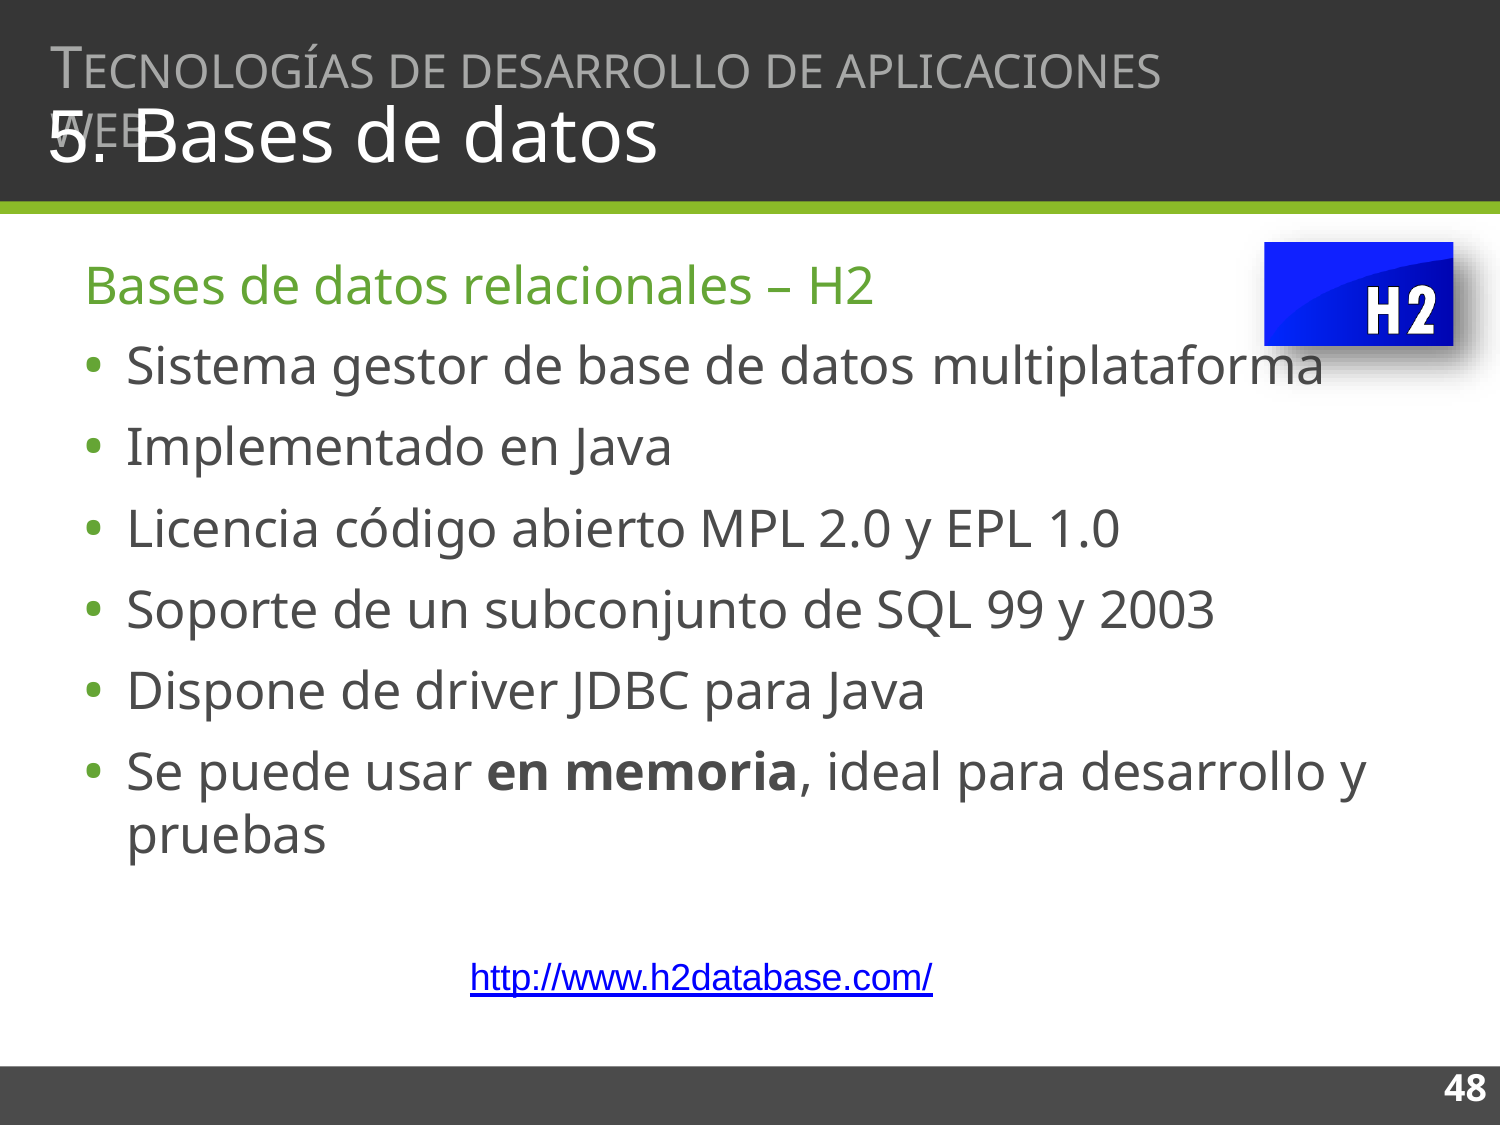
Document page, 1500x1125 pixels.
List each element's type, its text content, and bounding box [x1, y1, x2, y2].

text_box [1264, 242, 1454, 346]
text_box 5. Bases de datos Bases de datos relacionales – H2 Sistema gestor de base de datos multiplataforma Implementado en Java Licencia código abierto MPL 2.0 y EPL 1.0 Soporte de un subconjunto de SQL 99 y 2003 Dispone de driver JDBC para Java Se puede usar en memoria, ideal para desarrollo y pruebas http://www.h2database.com/ [45, 85, 1387, 998]
slide_number 48 [1440, 1077, 1489, 1125]
title TECNOLOGÍAS DE DESARROLLO DE APLICACIONES WEB [48, 28, 1210, 85]
text_box [1232, 210, 1500, 411]
